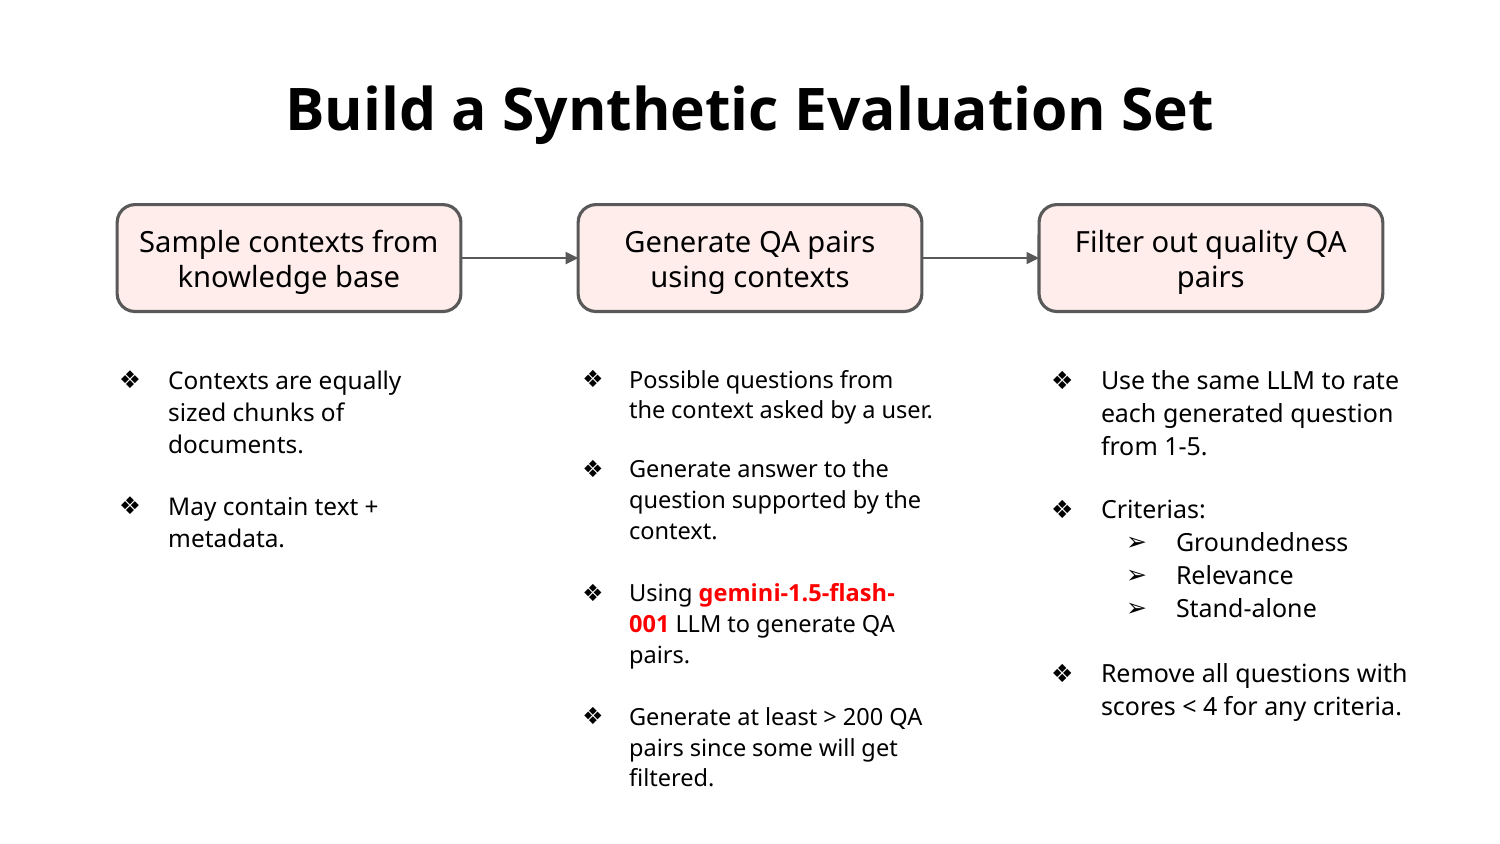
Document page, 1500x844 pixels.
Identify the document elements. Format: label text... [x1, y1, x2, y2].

text_box Generate QA pairs using contexts [578, 204, 922, 312]
list Possible questions from the context asked by a user. Generate answer to the question supported by the context. Using gemini-1.5-flash-001 LLM to generate QA pairs. Generate at least > 200 QA pairs since some will get filtered. [543, 346, 950, 835]
list Use the same LLM to rate each generated question from 1-5. Criterias: Groundedness Relevance Stand-alone Remove all questions with scores < 4 for any criteria. [1010, 346, 1433, 835]
text_box Filter out quality QA pairs [1039, 204, 1383, 312]
text_box Sample contexts from knowledge base [117, 204, 461, 312]
title Build a Synthetic Evaluation Set [51, 56, 1449, 151]
list Contexts are equally sized chunks of documents. May contain text + metadata. [79, 346, 424, 599]
